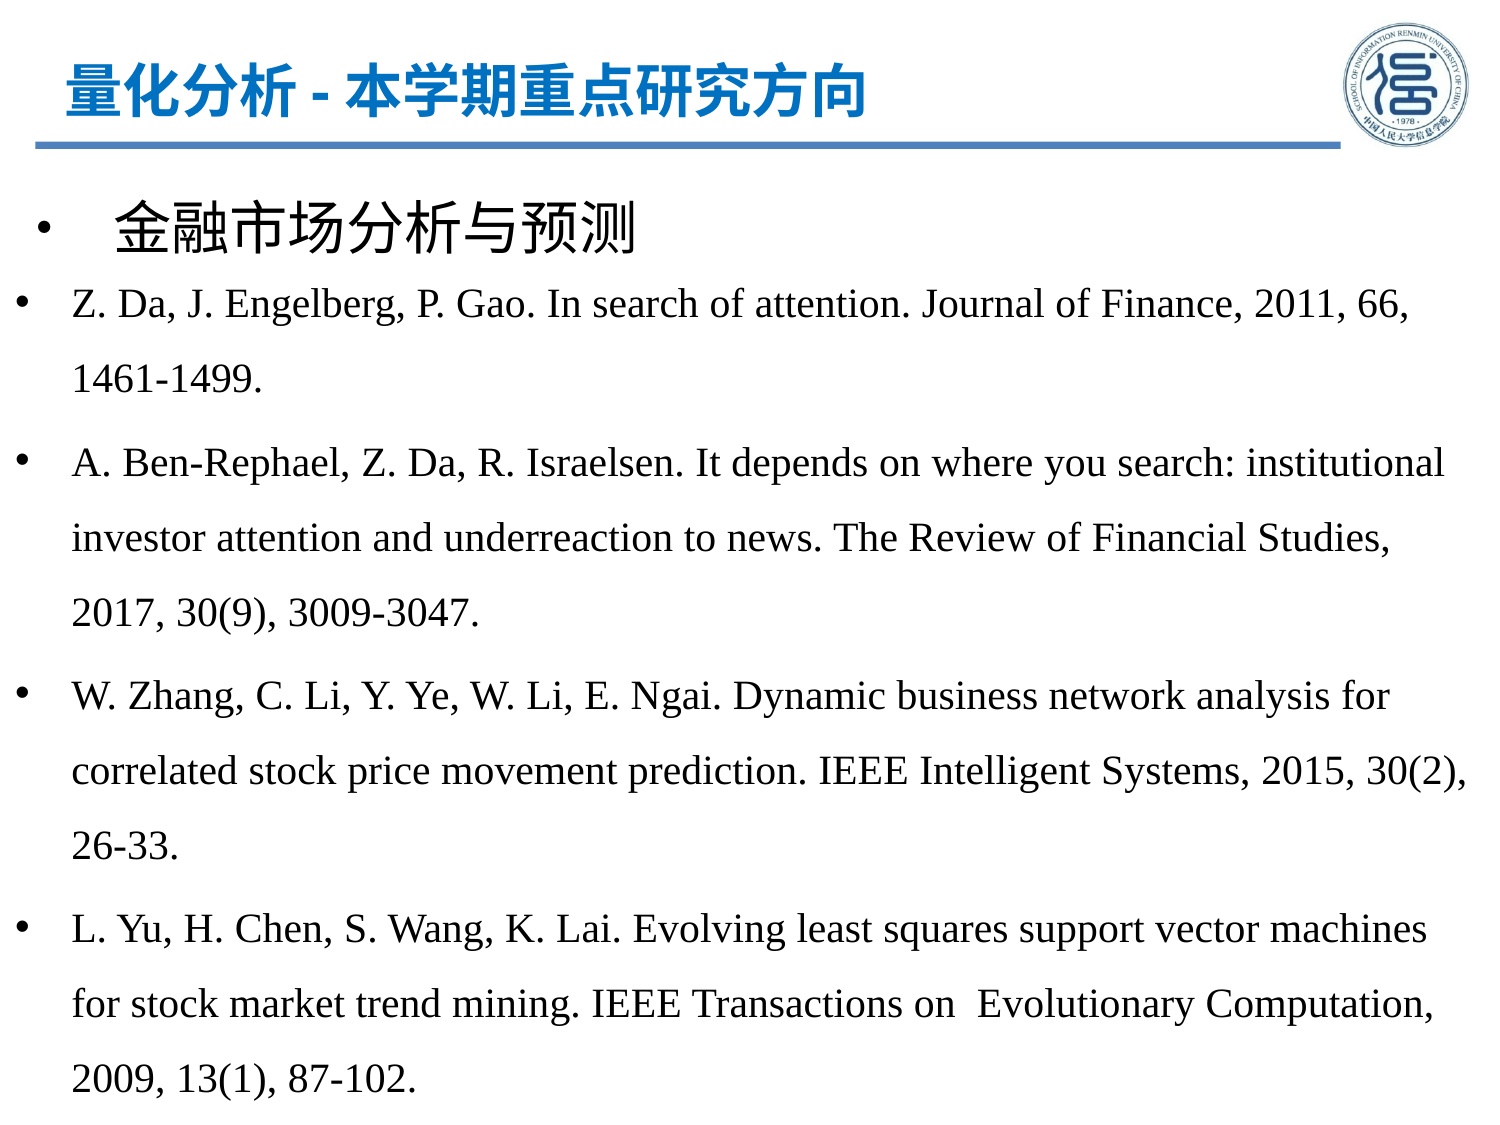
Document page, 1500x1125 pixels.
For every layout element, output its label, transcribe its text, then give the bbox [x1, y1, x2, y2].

text_box [33, 139, 1335, 148]
text_box 量化分析-本学期重点研究方向 [49, 42, 1335, 136]
text_box Z. Da, J. Engelberg, P. Gao. In search of attention. Journal of Finance, 2011, 66, 1461-1499. A. Ben-Rephael, Z. Da, R. Israelsen. It depends on where you search: institutional investor attention and underreaction to news. The Review of Financial Studies, 2017, 30(9), 3009-3047. W. Zhang, C. Li, Y. Ye, W. Li, E. Ngai. Dynamic business network analysis for correlated stock price movement prediction. IEEE Intelligent Systems, 2015, 30(2), 26-33. L. Yu, H. Chen, S. Wang, K. Lai. Evolving least squares support vector machines for stock market trend mining. IEEE Transactions on Evolutionary Computation, 2009, 13(1), 87-102. [0, 243, 1500, 1125]
picture [1340, 19, 1471, 150]
text_box • 金融市场分析与预测 [0, 148, 1500, 243]
